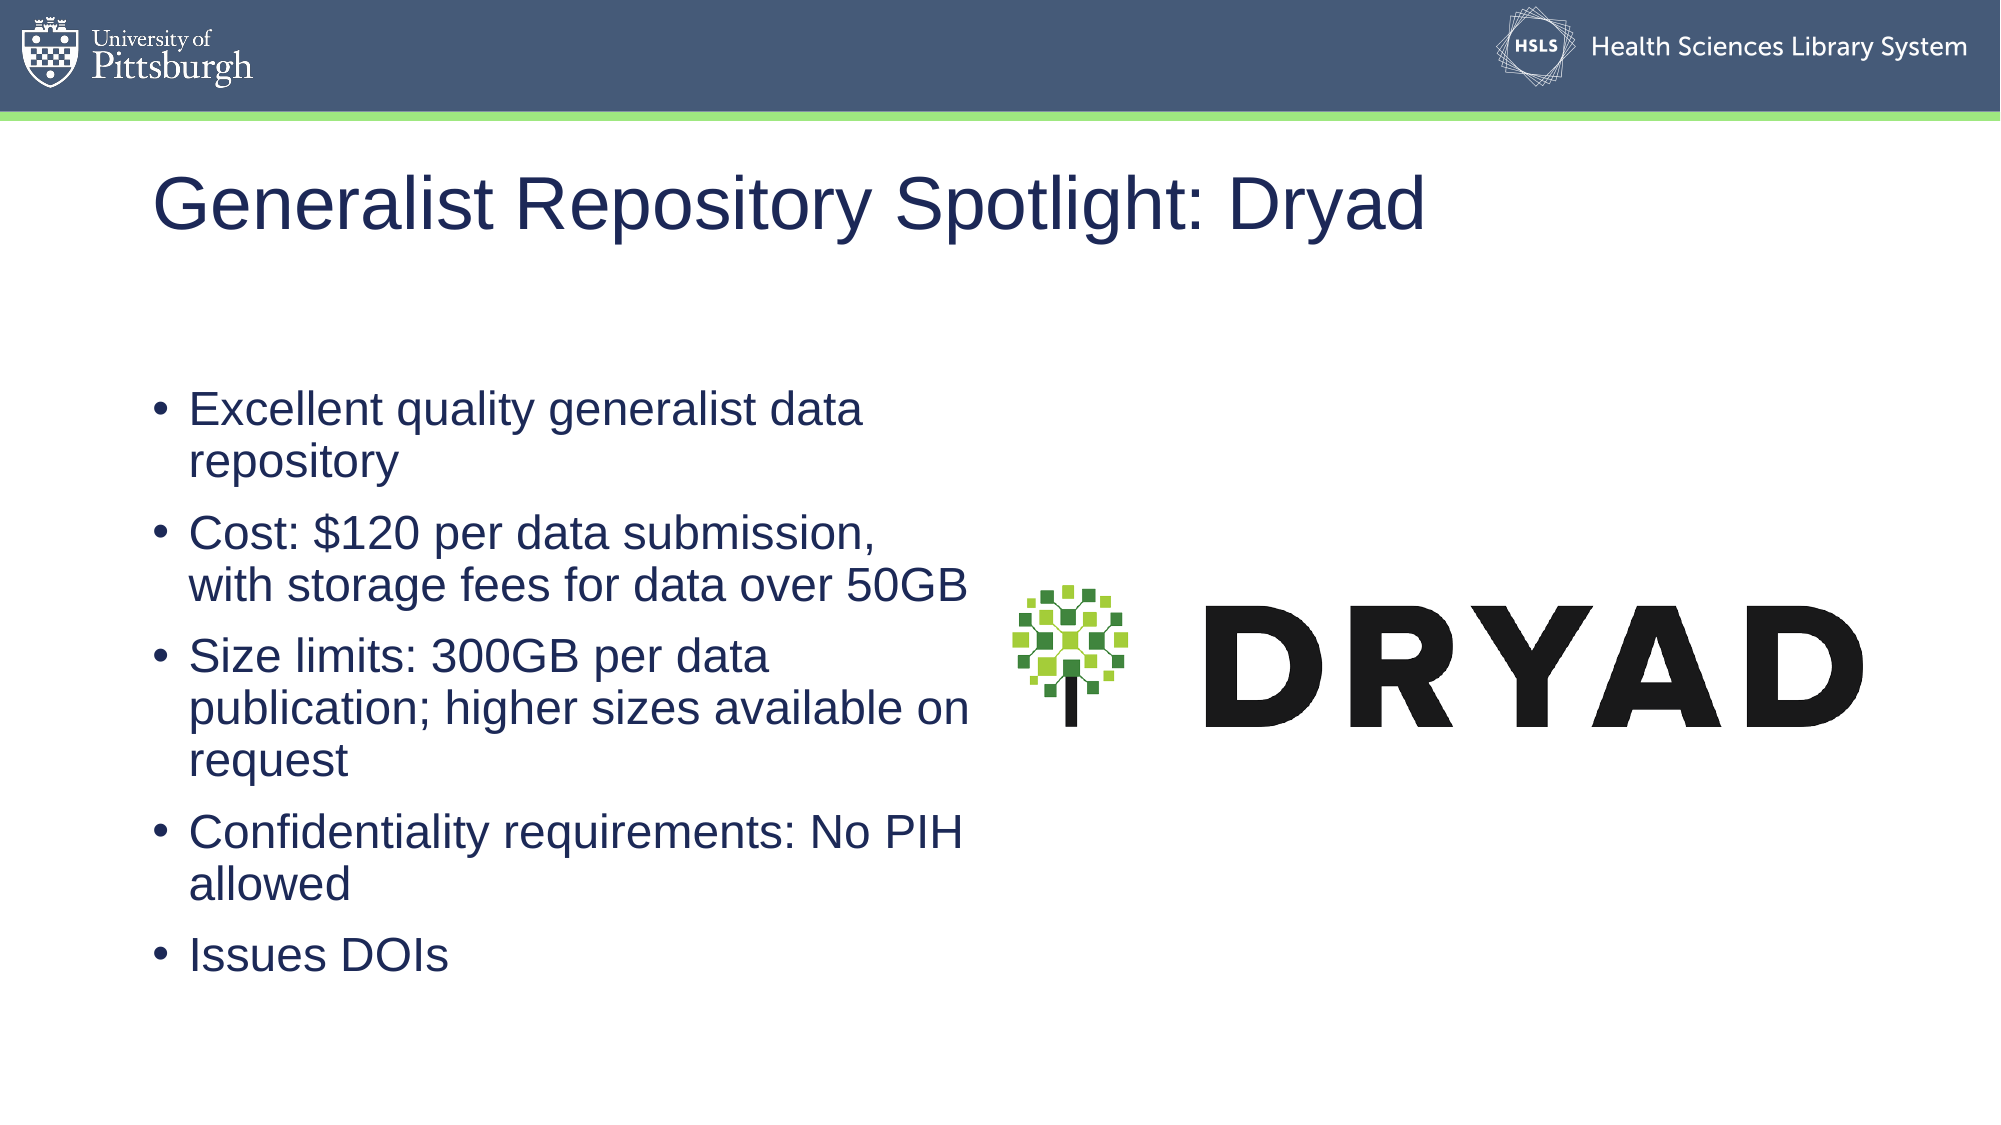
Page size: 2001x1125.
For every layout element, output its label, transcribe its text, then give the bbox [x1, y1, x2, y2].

list Excellent quality generalist data repository Cost: $120 per data submission, with storage fees for data over 50GB Size limits: 300GB per data publication; higher sizes available on request Confidentiality requirements: No PIH allowed Issues DOIs [137, 299, 988, 1014]
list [1012, 585, 1863, 728]
title Generalist Repository Spotlight: Dryad [137, 141, 1863, 271]
picture [22, 17, 253, 88]
picture [1490, 5, 1972, 88]
